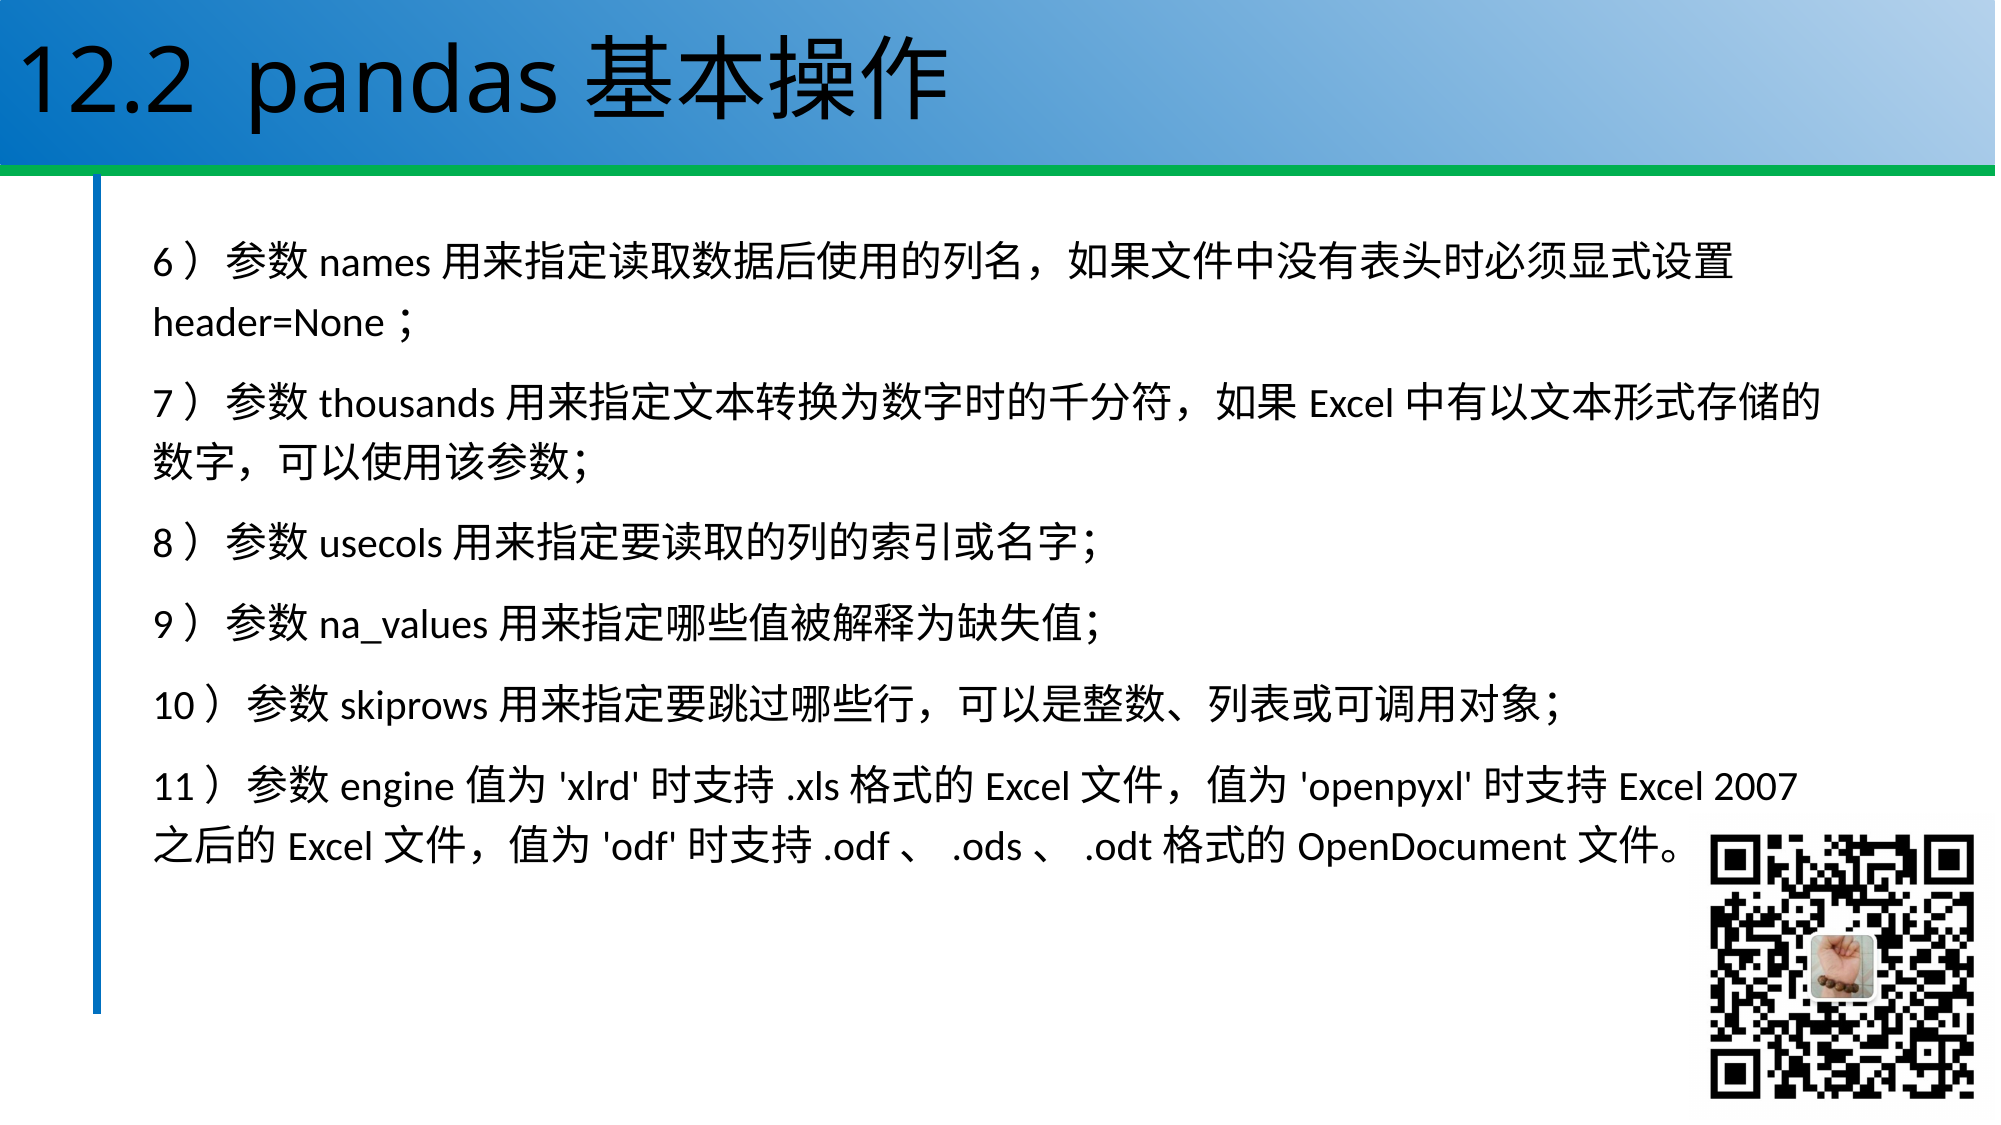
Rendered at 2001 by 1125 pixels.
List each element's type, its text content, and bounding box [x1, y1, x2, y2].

picture [1689, 813, 1995, 1120]
list 6）参数names用来指定读取数据后使用的列名，如果文件中没有表头时必须显式设置header=None； 7）参数thousands用来指定文本转换为数字时的千分符，如果Excel中有以文本形式存储的数字，可以使用该参数； 8）参数usecols用来指定要读取的列的索引或名字； 9）参数na_values用来指定哪些值被解释为缺失值； 10）参数skiprows用来指定要跳过哪些行，可以是整数、列表或可调用对象； 11）参数engine值为'xlrd'时支持.xls格式的Excel文件，值为'openpyxl'时支持Excel 2007之后的Excel文件，值为'odf'时支持.odf、.ods、.odt格式的OpenDocument文件。 [137, 216, 1863, 978]
title 12.2 pandas基本操作 [0, 0, 1995, 165]
slide_number [1412, 1042, 1863, 1103]
